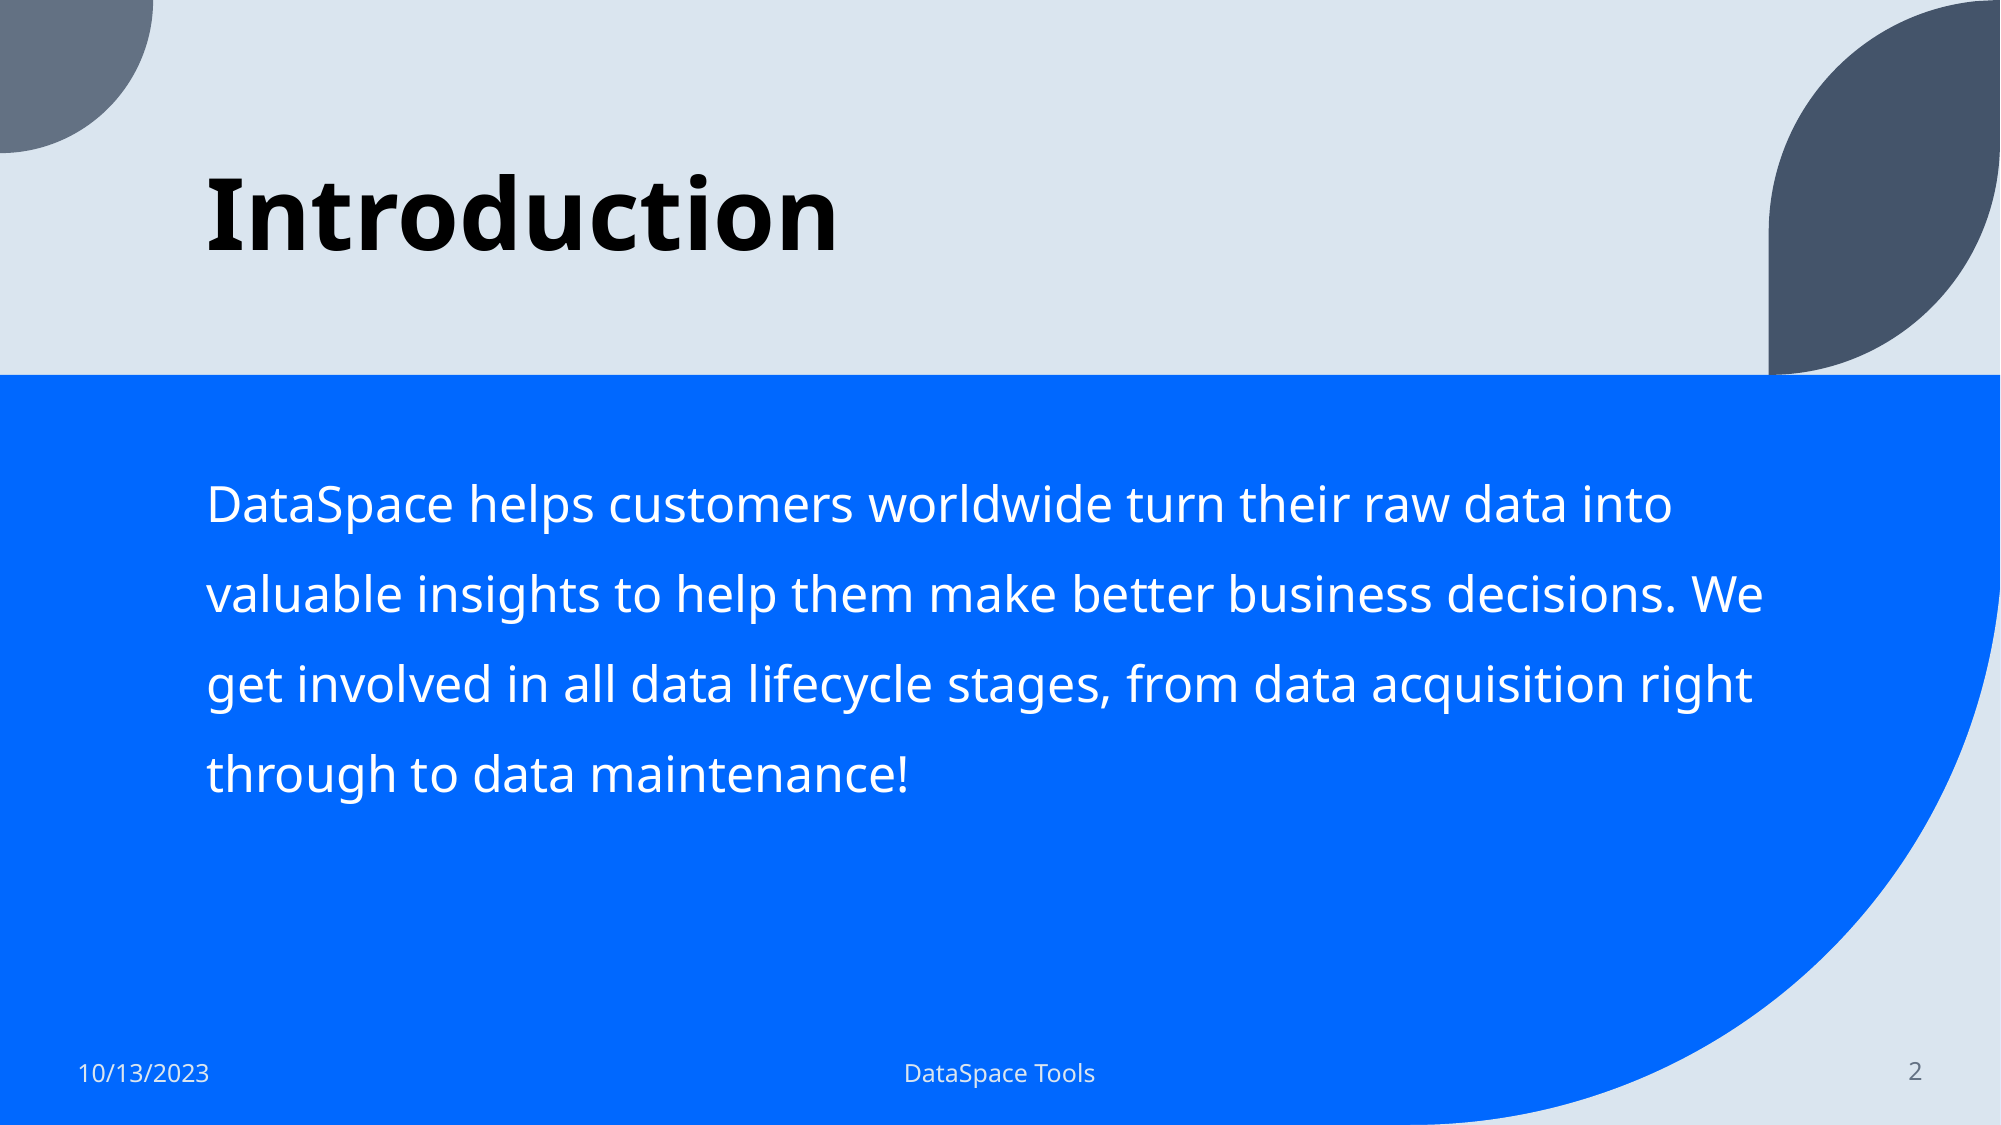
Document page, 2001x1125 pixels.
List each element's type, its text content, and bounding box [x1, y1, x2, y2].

footer DataSpace Tools [662, 1042, 1338, 1103]
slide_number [62, 1042, 513, 1103]
list DataSpace helps customers worldwide turn their raw data into valuable insights to help them make better business decisions. We get involved in all data lifecycle stages, from data acquisition right through to data maintenance! [191, 435, 1796, 999]
title Introduction [191, 22, 1796, 280]
slide_number 2 [1674, 1042, 1938, 1103]
